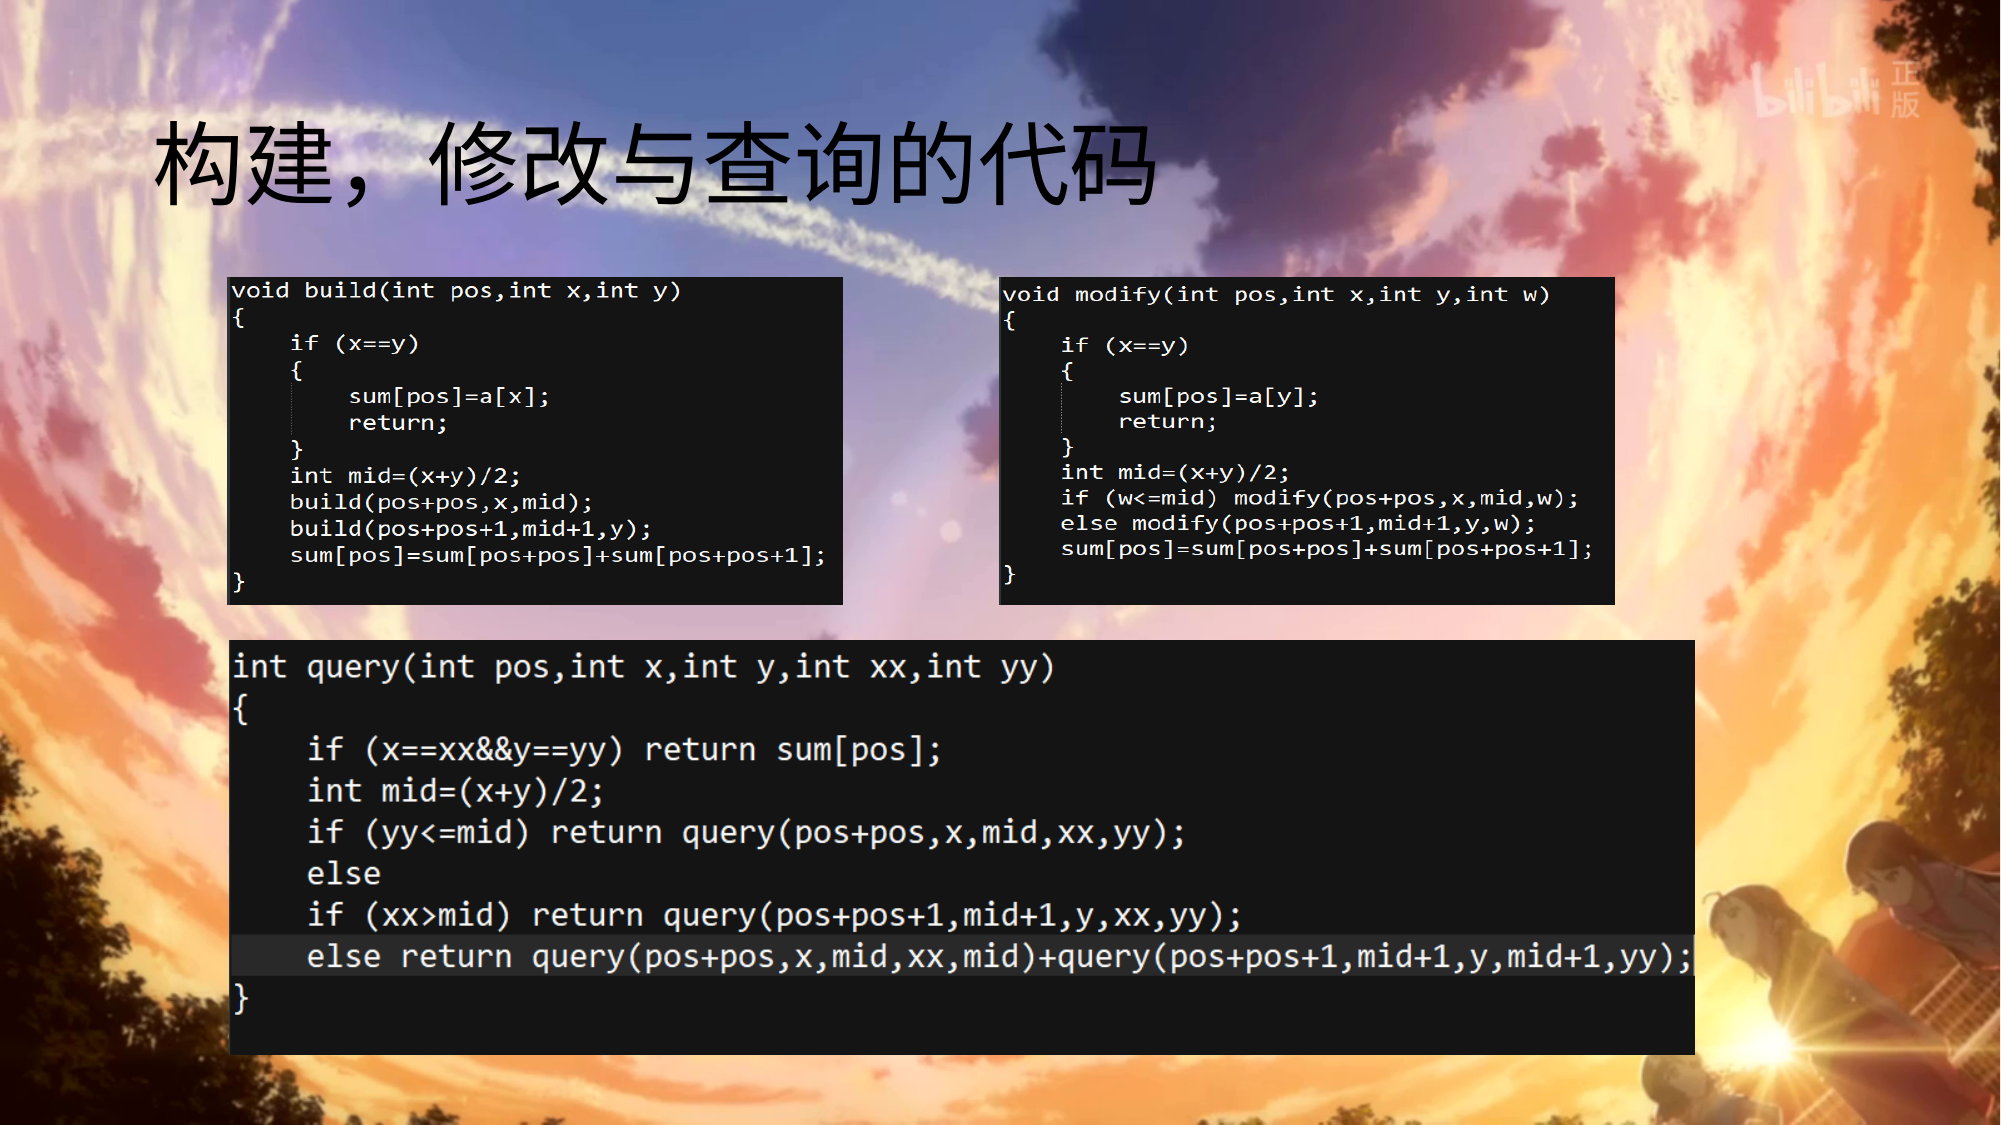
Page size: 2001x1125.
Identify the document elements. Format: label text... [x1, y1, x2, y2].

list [999, 277, 1615, 605]
title 构建，修改与查询的代码 [137, 59, 1863, 278]
picture [0, 0, 2001, 1125]
